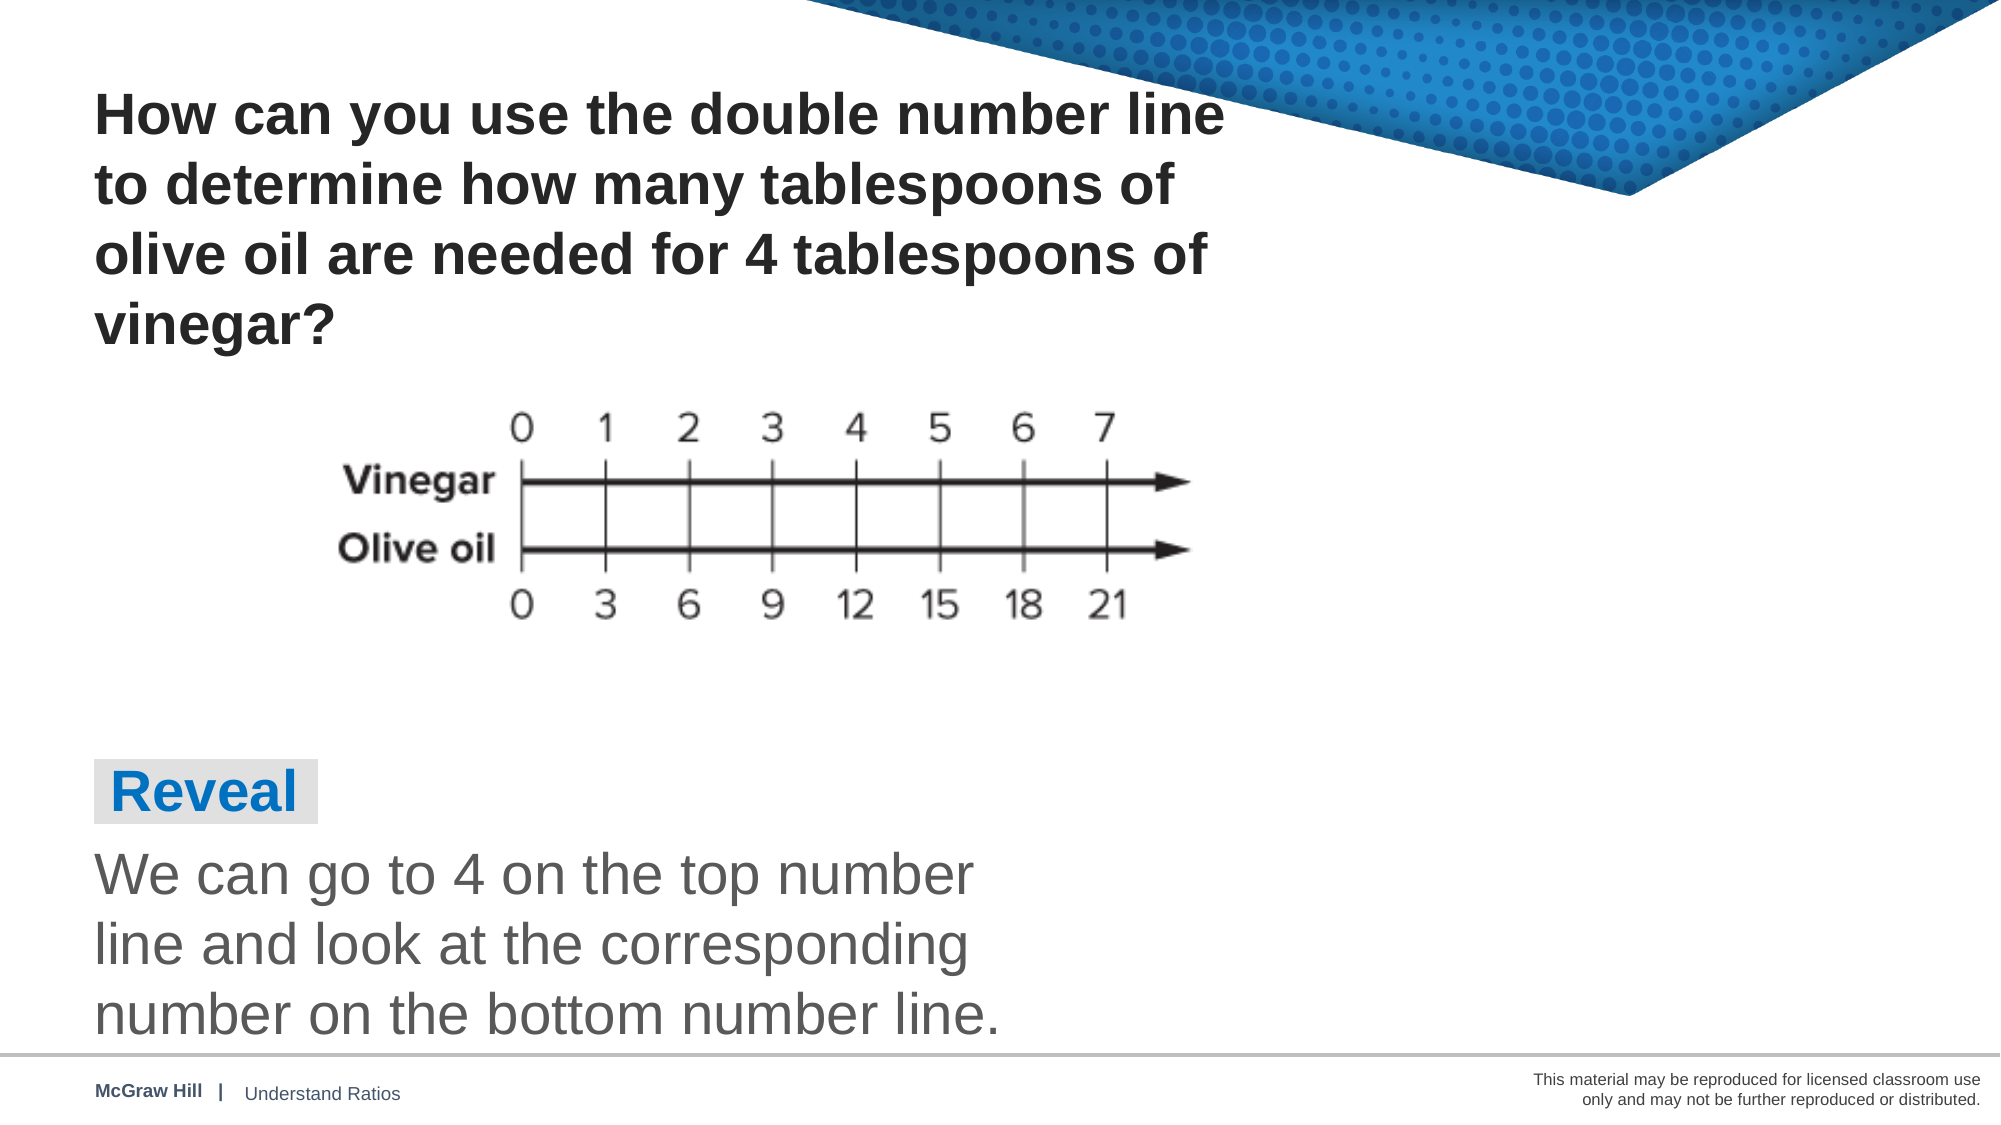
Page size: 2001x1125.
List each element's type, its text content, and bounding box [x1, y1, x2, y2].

text_box Reveal: We can go to 4 on the top number line and look at the corresponding number on the bottom number line. [79, 745, 1058, 1057]
picture [803, 0, 2000, 196]
text_box How can you use the double number line to determine how many tablespoons of olive oil are needed for 4 tablespoons of vinegar? [79, 68, 1244, 359]
picture [333, 401, 1193, 633]
